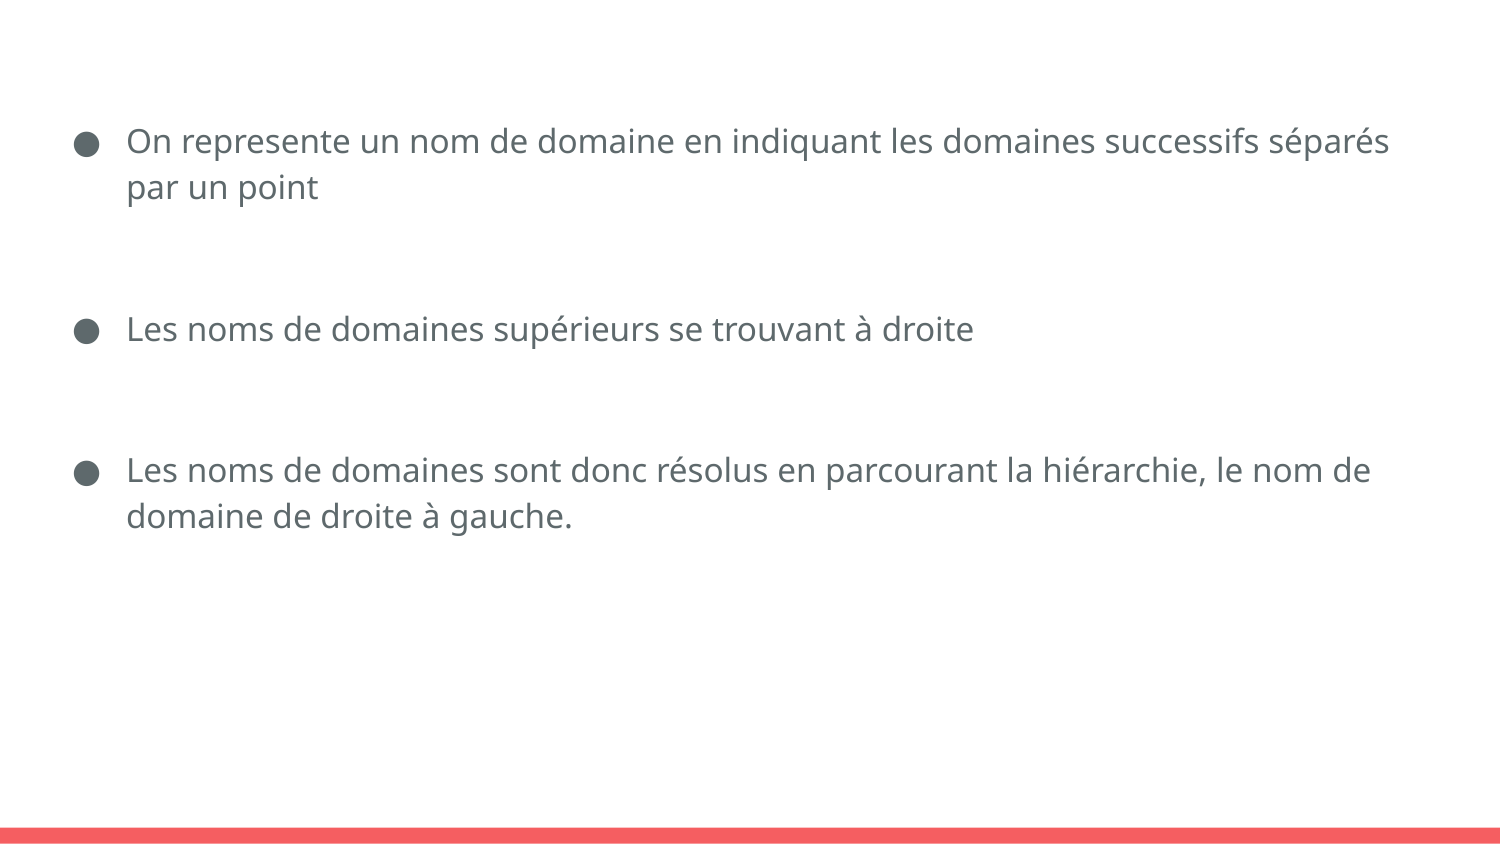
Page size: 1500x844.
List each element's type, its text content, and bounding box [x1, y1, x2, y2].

list On represente un nom de domaine en indiquant les domaines successifs séparés par un point Les noms de domaines supérieurs se trouvant à droite Les noms de domaines sont donc résolus en parcourant la hiérarchie, le nom de domaine de droite à gauche. [51, 34, 1449, 827]
